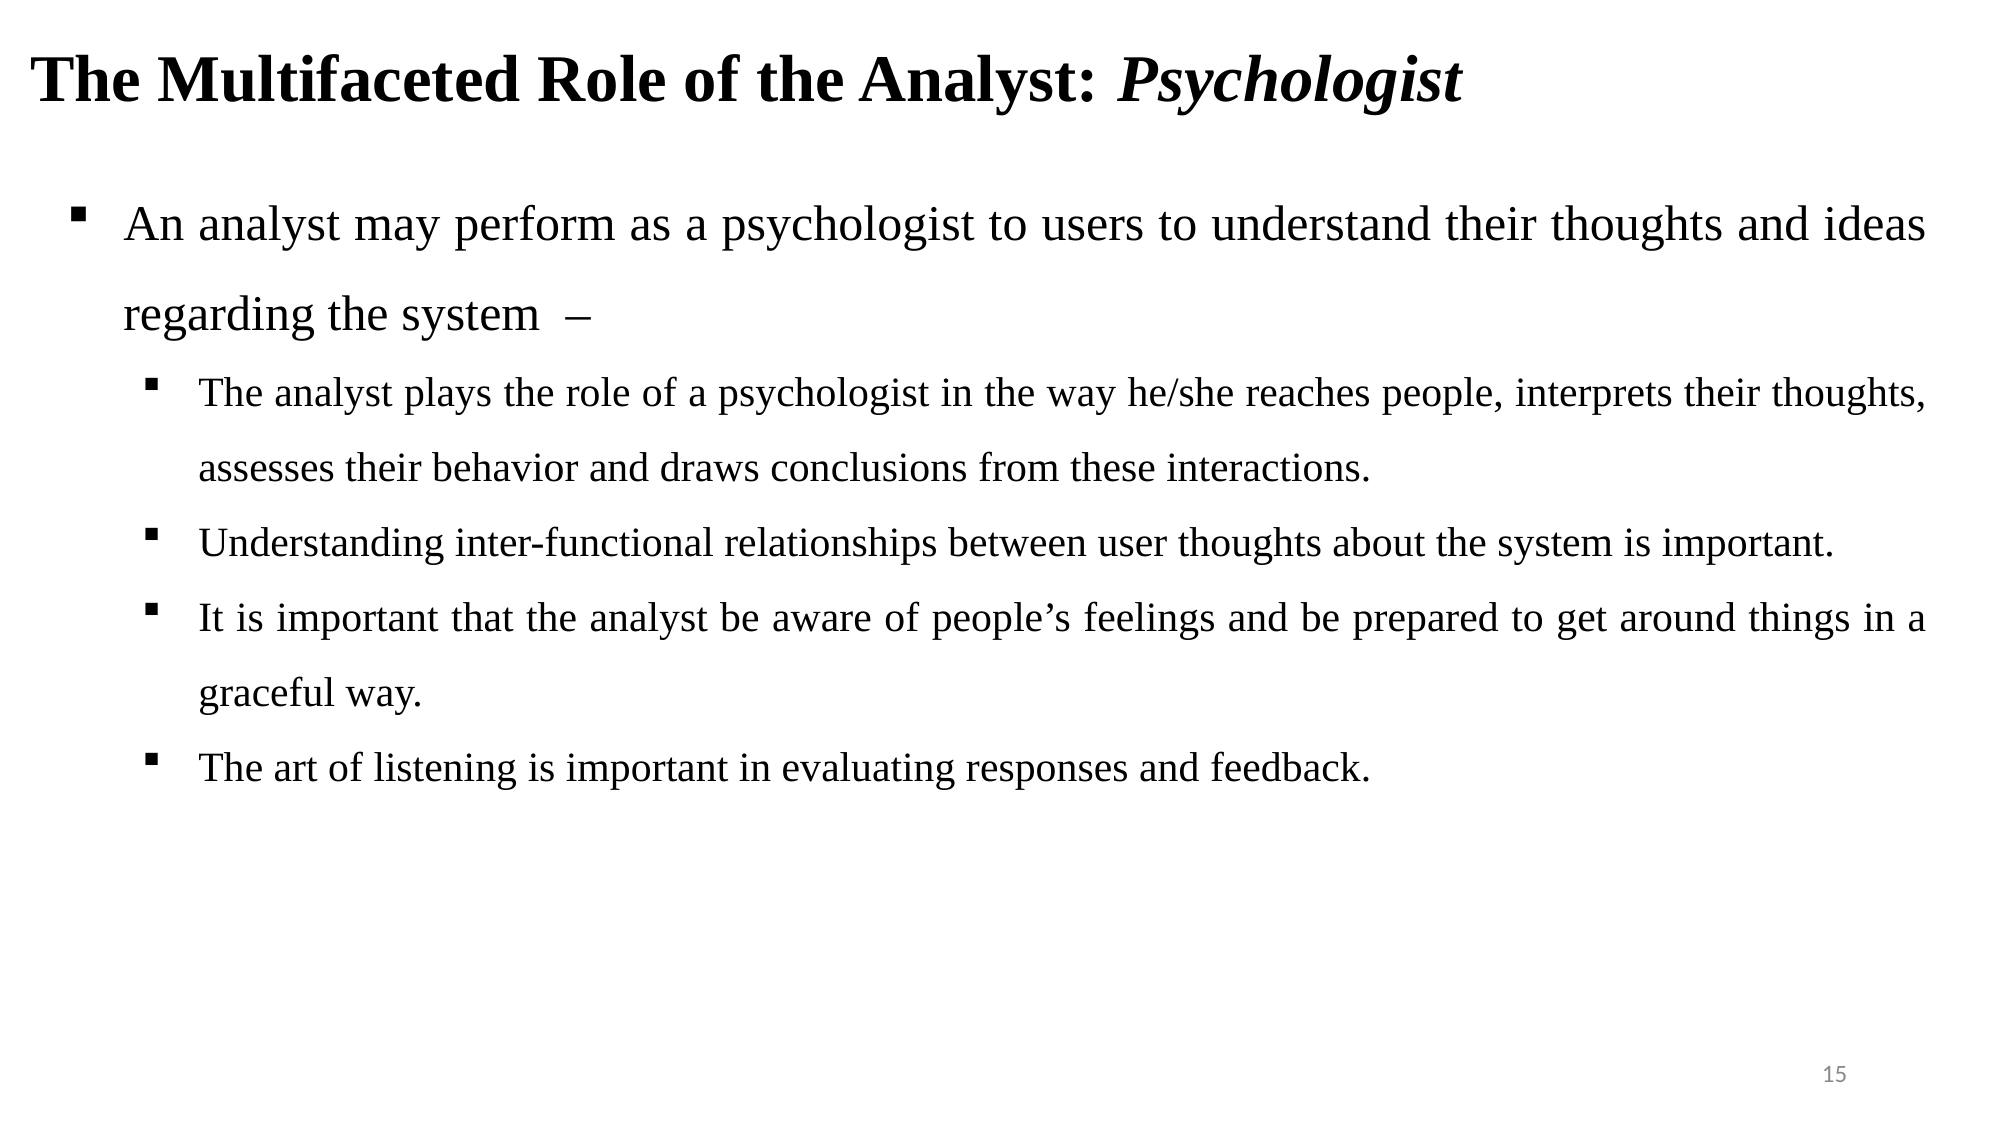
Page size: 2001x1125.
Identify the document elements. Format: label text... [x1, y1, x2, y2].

slide_number 15 [1412, 1042, 1863, 1103]
title The Multifaceted Role of the Analyst: Psychologist [14, 6, 1863, 152]
text_box An analyst may perform as a psychologist to users to understand their thoughts and ideas regarding the system – The analyst plays the role of a psychologist in the way he/she reaches people, interprets their thoughts, assesses their behavior and draws conclusions from these interactions. Understanding inter-functional relationships between user thoughts about the system is important. It is important that the analyst be aware of people’s feelings and be prepared to get around things in a graceful way. The art of listening is important in evaluating responses and feedback. [14, 152, 1944, 1125]
